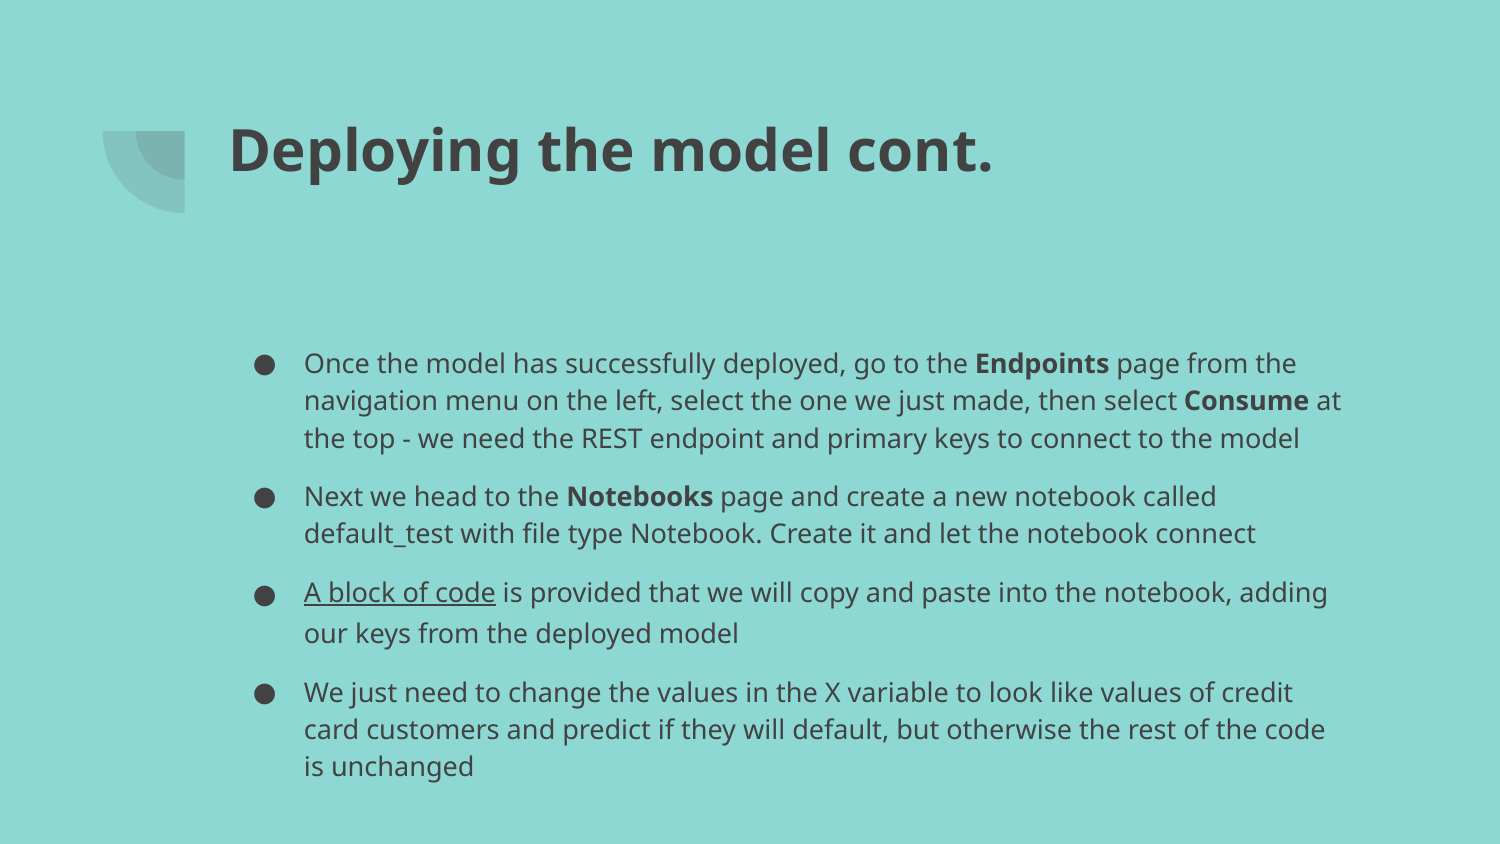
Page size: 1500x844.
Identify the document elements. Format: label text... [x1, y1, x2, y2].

list Once the model has successfully deployed, go to the Endpoints page from the navigation menu on the left, select the one we just made, then select Consume at the top - we need the REST endpoint and primary keys to connect to the model Next we head to the Notebooks page and create a new notebook called default_test with file type Notebook. Create it and let the notebook connect A block of code is provided that we will copy and paste into the notebook, adding our keys from the deployed model We just need to change the values in the X variable to look like values of credit card customers and predict if they will default, but otherwise the rest of the code is unchanged [213, 326, 1368, 777]
title Deploying the model cont. [213, 98, 1368, 263]
